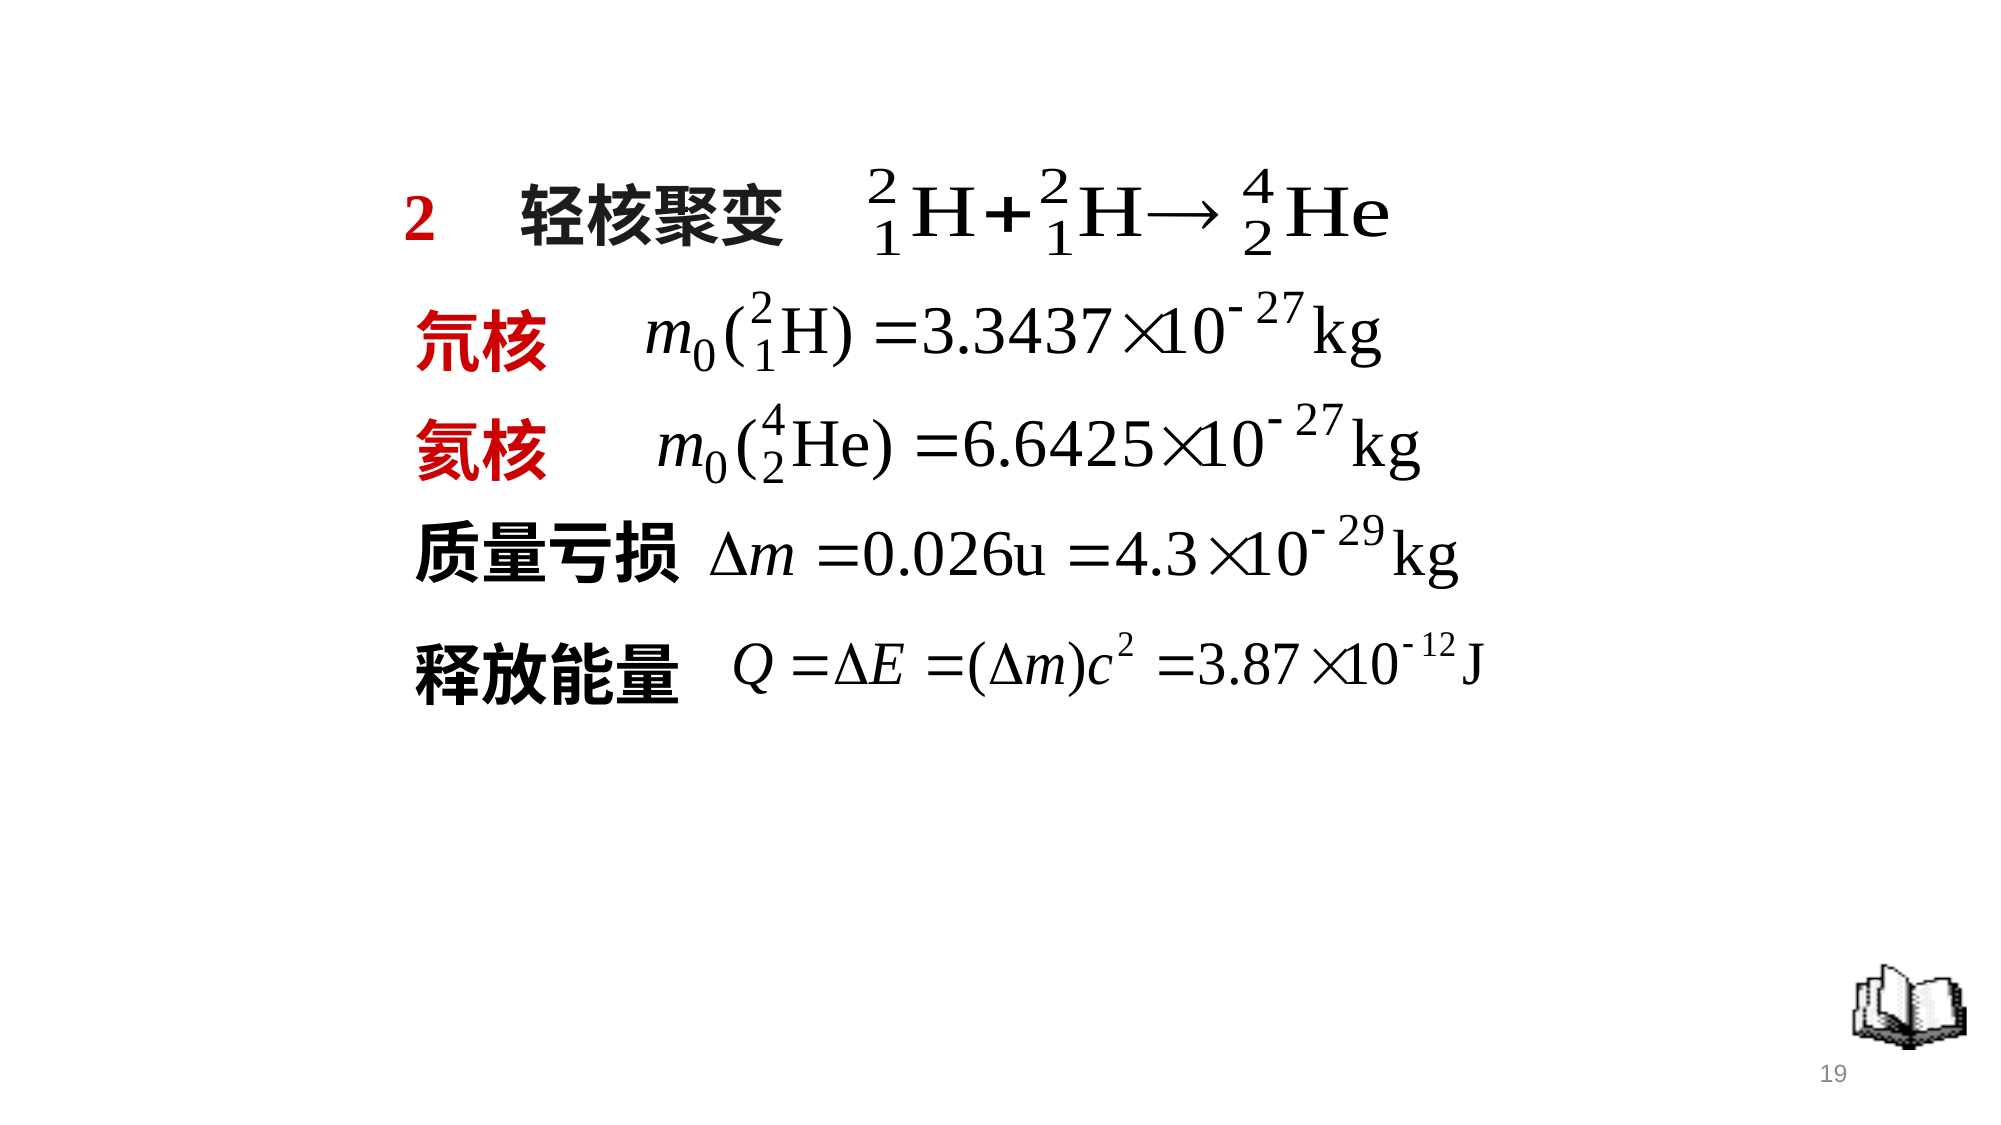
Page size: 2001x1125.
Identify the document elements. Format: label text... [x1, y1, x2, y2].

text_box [399, 503, 1498, 722]
slide_number 19 [1412, 1042, 1863, 1103]
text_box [388, 155, 1400, 263]
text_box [399, 278, 1426, 497]
picture [1850, 962, 1967, 1050]
